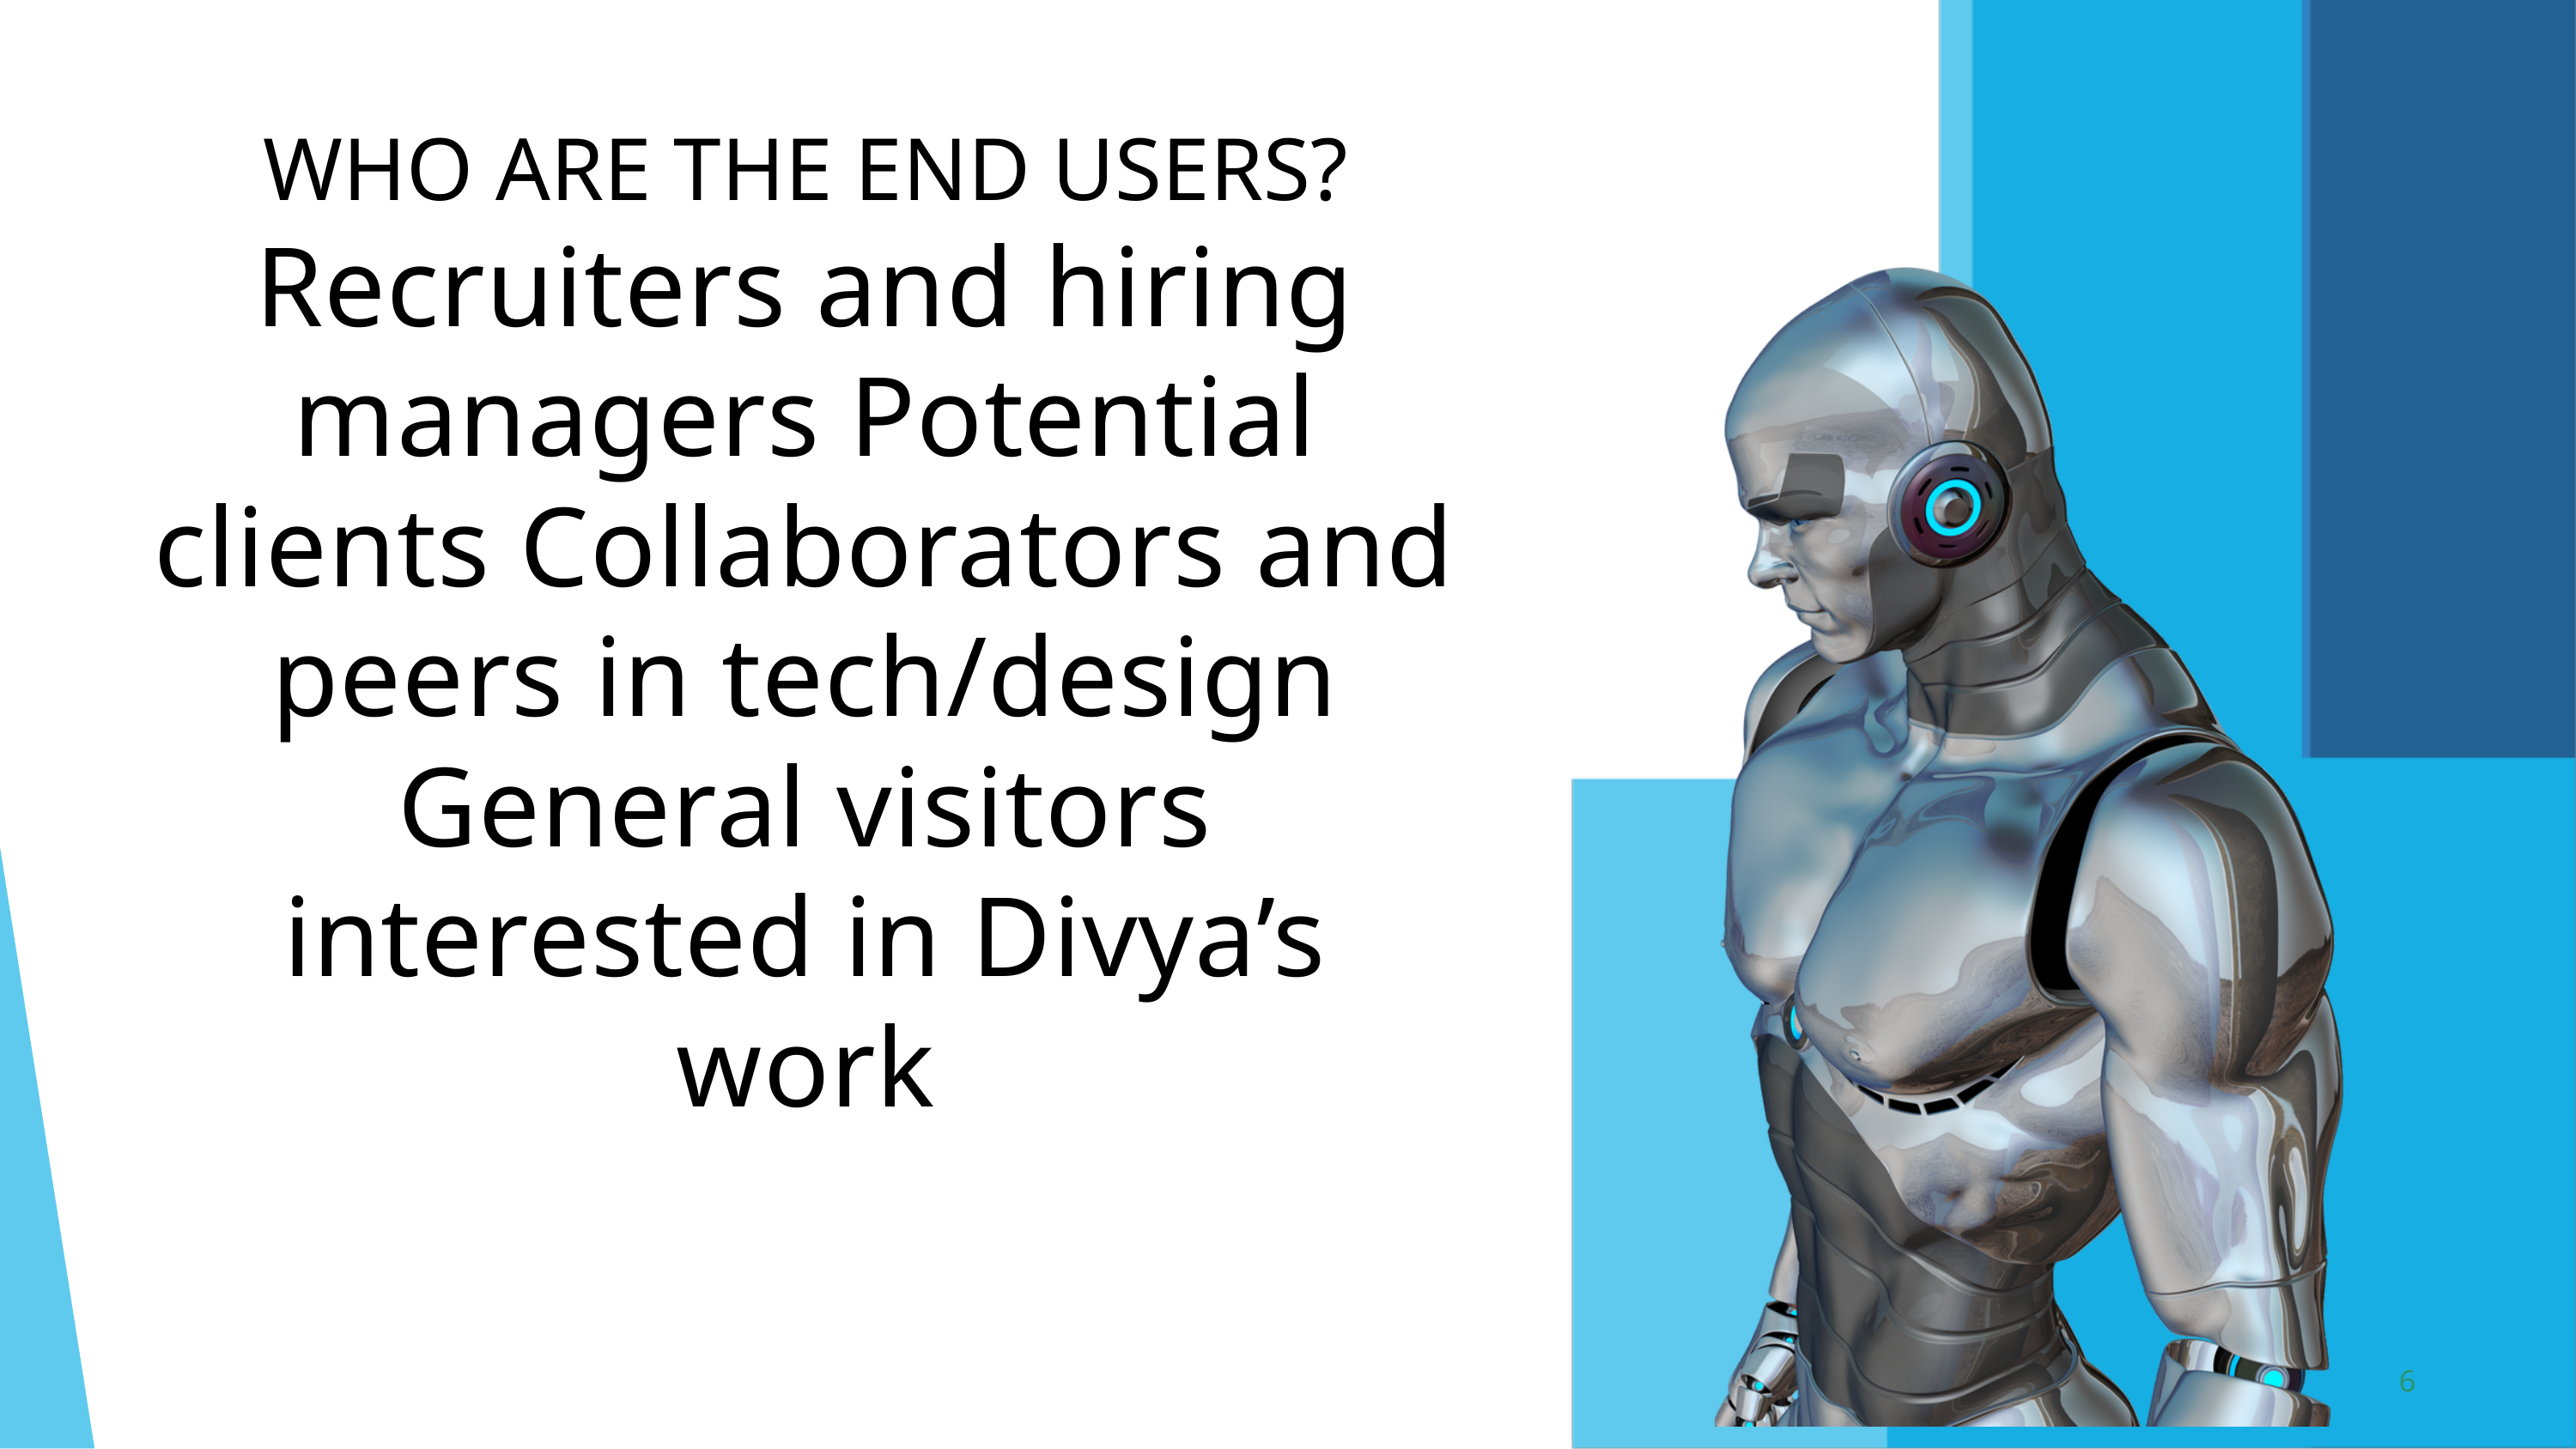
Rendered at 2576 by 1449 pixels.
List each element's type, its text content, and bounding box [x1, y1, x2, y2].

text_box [0, 846, 95, 1449]
text_box WHO ARE THE END USERS? Recruiters and hiring managers Potential clients Collaborators and peers in tech/design General visitors interested in Divya’s work [144, 98, 1467, 1129]
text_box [1714, 267, 2344, 1427]
text_box [1564, 0, 2576, 1449]
text_box 6 [2398, 1355, 2415, 1397]
